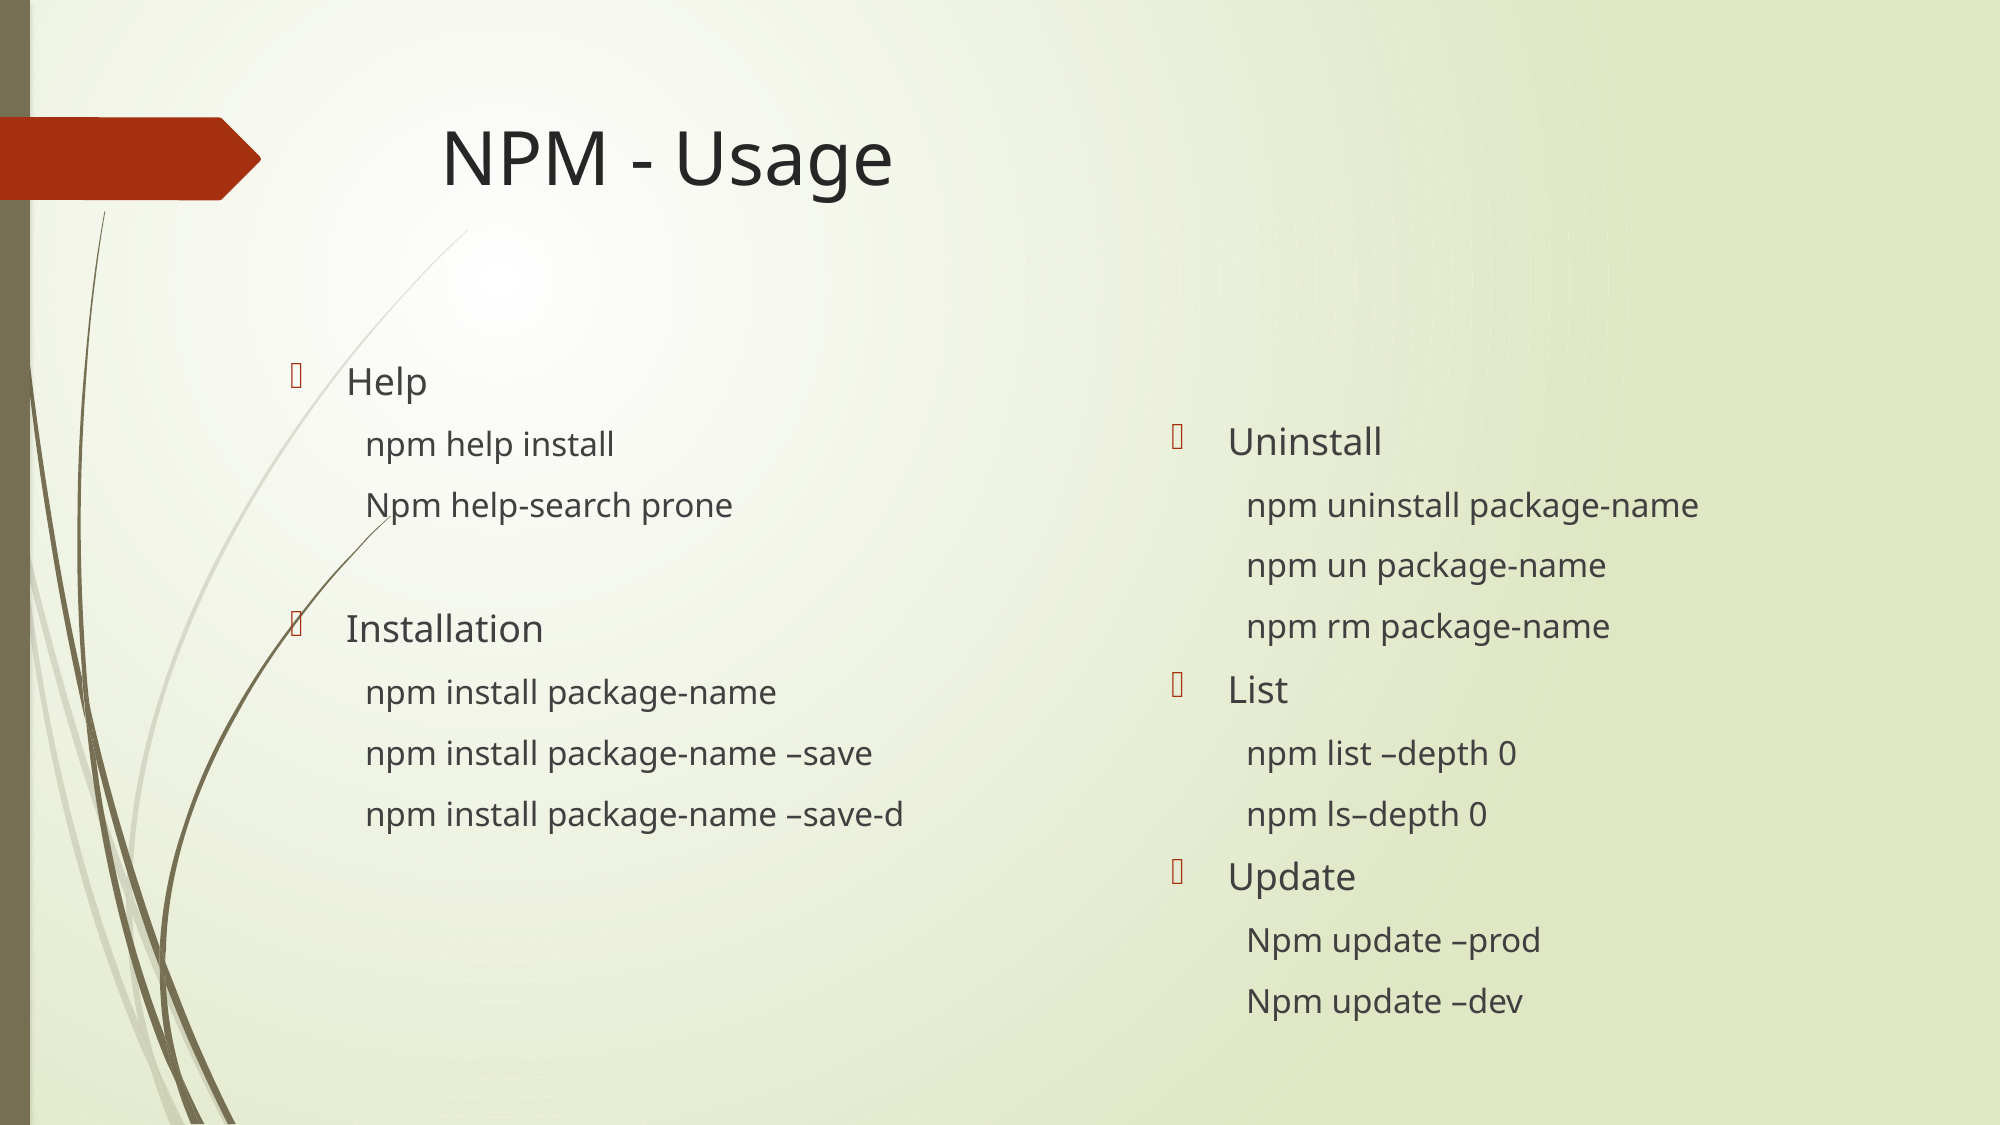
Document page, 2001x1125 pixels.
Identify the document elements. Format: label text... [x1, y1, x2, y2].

text_box Uninstall npm uninstall package-name npm un package-name npm rm package-name List npm list –depth 0 npm ls–depth 0 Update Npm update –prod Npm update –dev [1156, 349, 1921, 1059]
title NPM - Usage [425, 102, 1888, 313]
list Help npm help install Npm help-search prone Installation npm install package-name npm install package-name –save npm install package-name –save-d [275, 350, 1039, 1059]
